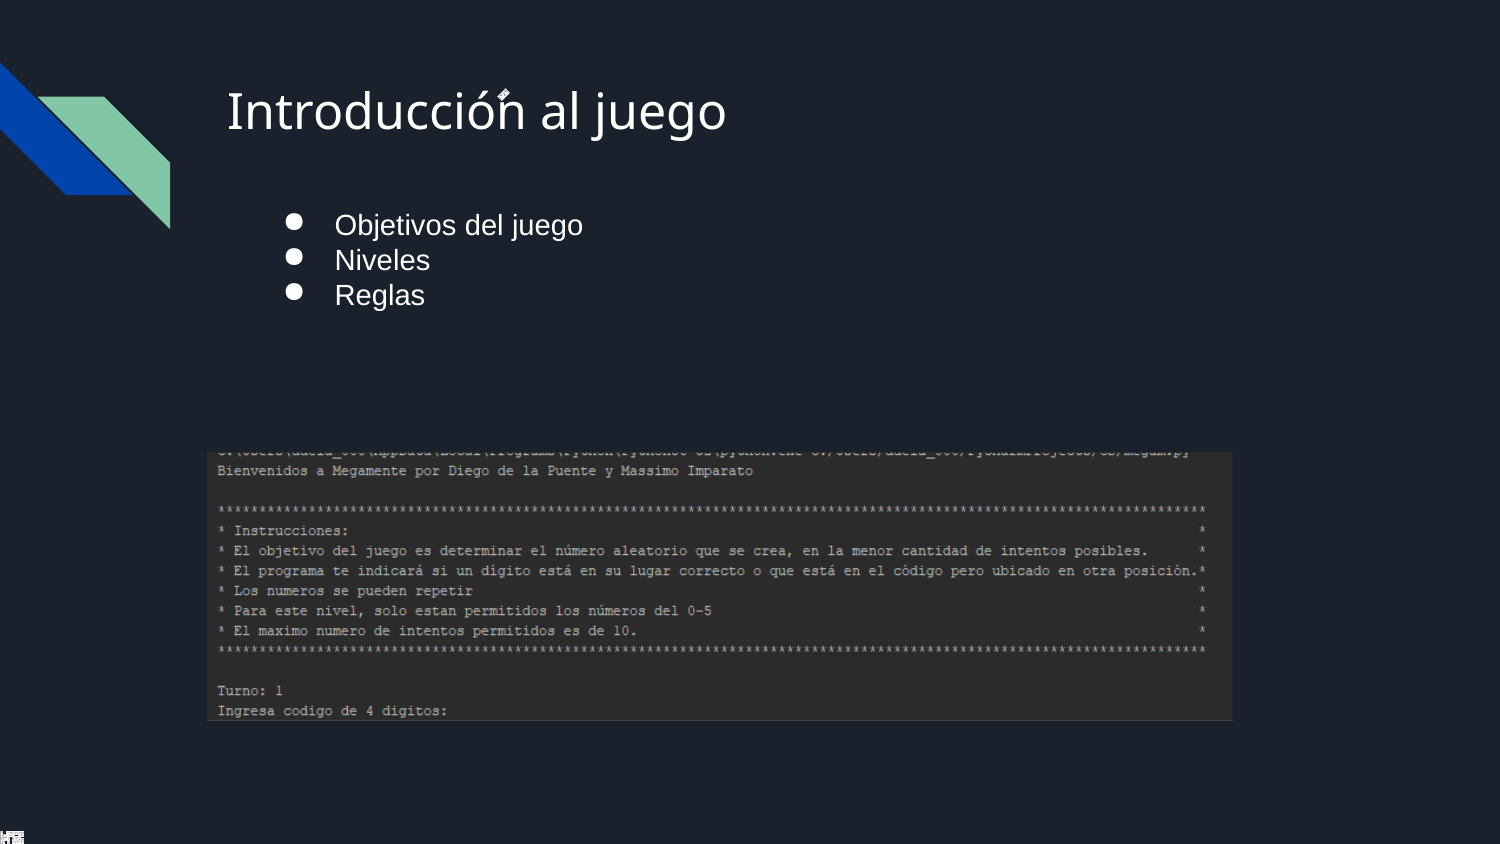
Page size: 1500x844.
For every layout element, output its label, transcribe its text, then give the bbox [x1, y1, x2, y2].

title Introducción al juego [212, 64, 1368, 215]
text_box Objetivos del juego Niveles Reglas [244, 191, 903, 416]
picture [498, 89, 510, 100]
picture [207, 451, 1233, 722]
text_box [0, 831, 24, 844]
